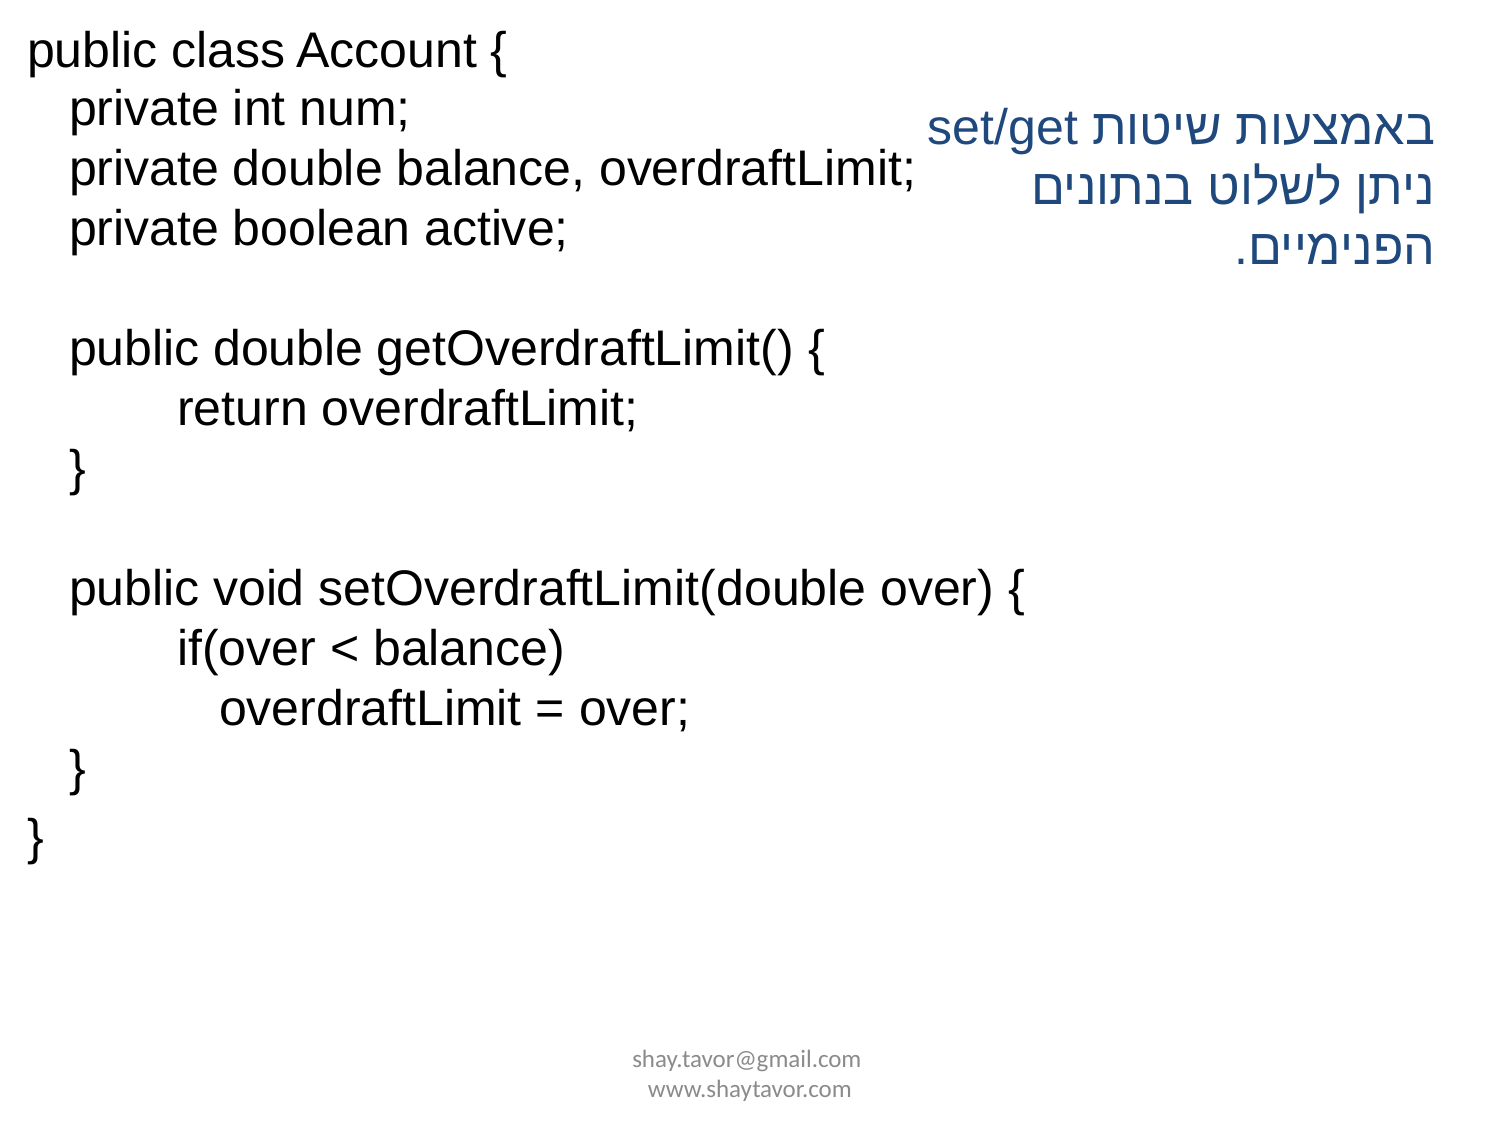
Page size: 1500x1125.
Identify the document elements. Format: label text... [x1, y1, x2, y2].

text_box באמצעות שיטות set/get ניתן לשלוט בנתונים הפנימיים. [1207, 87, 1450, 283]
footer shay.tavor@gmail.com www.shaytavor.com [512, 1042, 988, 1103]
text_box public class Account { private int num; private double balance, overdraftLimit; private boolean active; public double getOverdraftLimit() { return overdraftLimit; } public void setOverdraftLimit(double over) { if(over < balance) overdraftLimit = over; } } [12, 26, 1207, 870]
